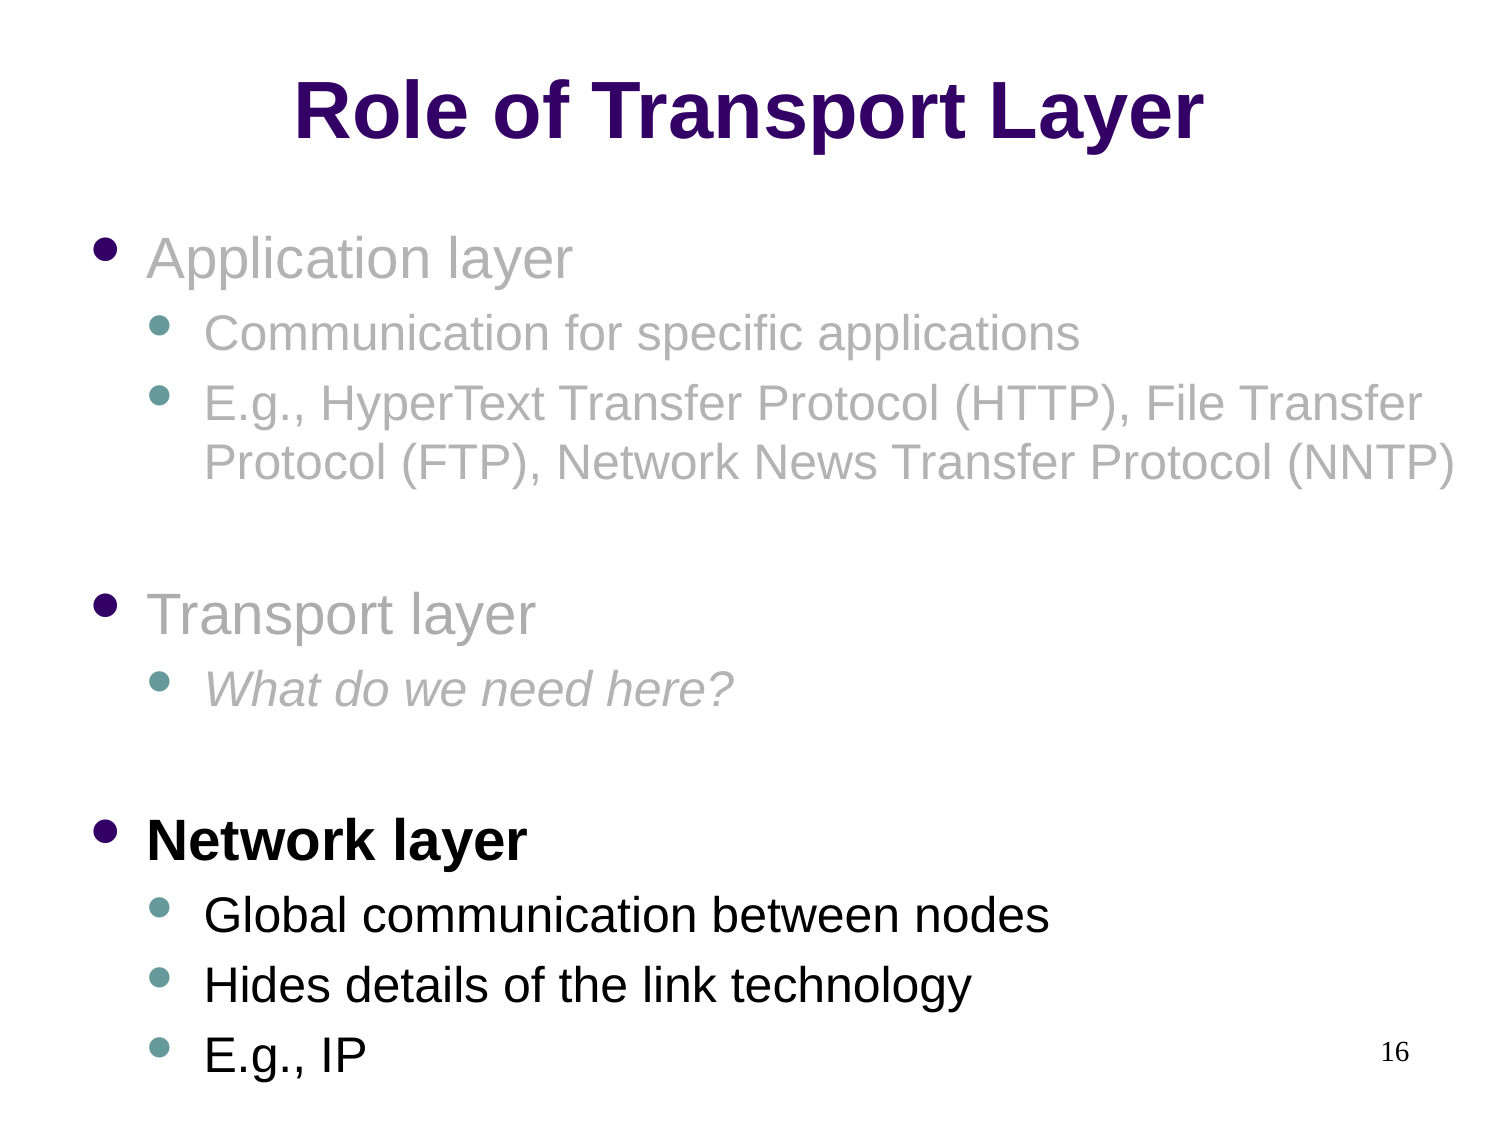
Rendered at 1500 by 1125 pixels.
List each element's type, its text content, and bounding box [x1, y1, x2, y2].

slide_number 16 [1074, 1024, 1426, 1101]
title Role of Transport Layer [0, 20, 1500, 163]
list Application layer Communication for specific applications E.g., HyperText Transfer Protocol (HTTP), File Transfer Protocol (FTP), Network News Transfer Protocol (NNTP) Transport layer What do we need here? Network layer Global communication between nodes Hides details of the link technology E.g., IP [75, 212, 1475, 1006]
